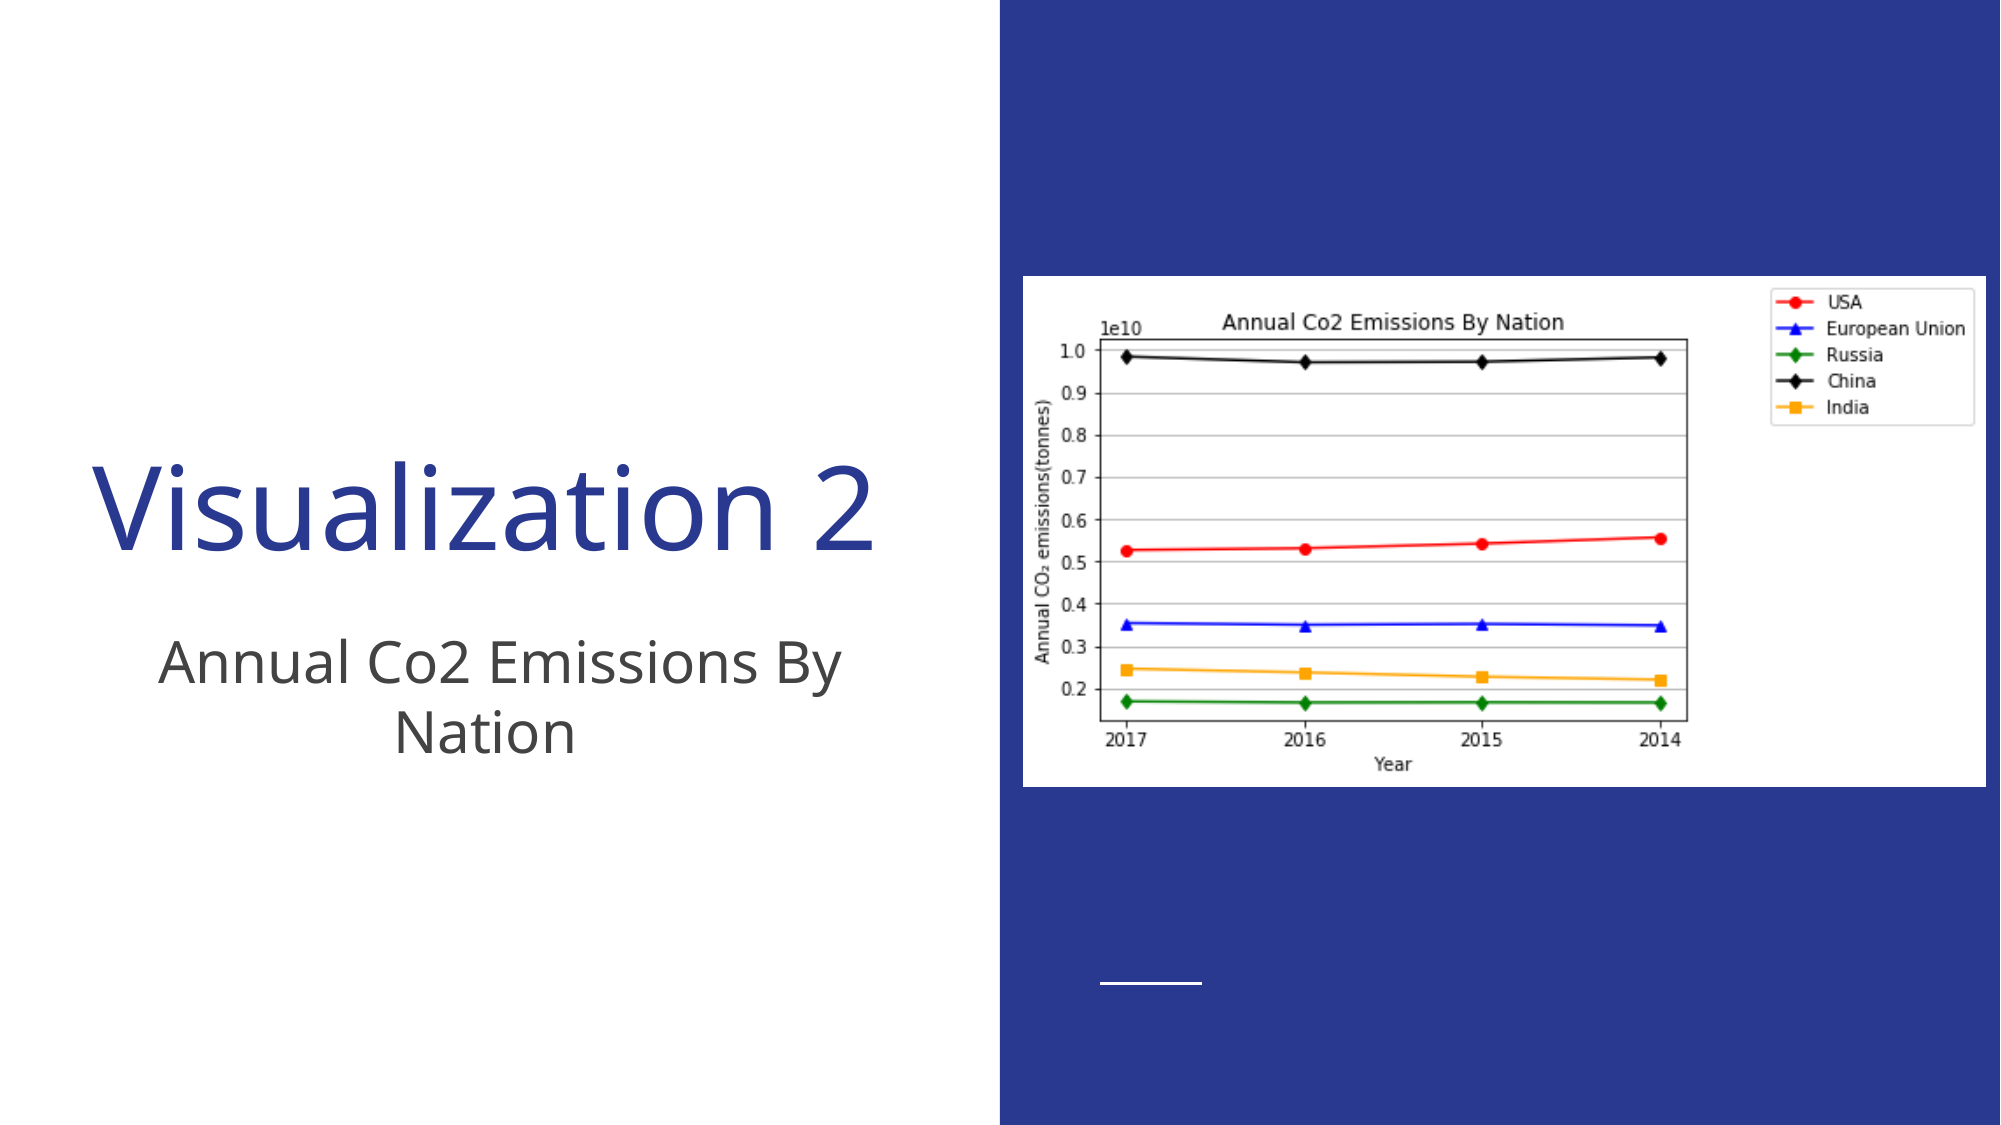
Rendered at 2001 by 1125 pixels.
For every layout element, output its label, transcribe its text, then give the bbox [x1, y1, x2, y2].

picture [1023, 276, 1986, 788]
subtitle Annual Co2 Emissions By Nation [58, 605, 943, 884]
title Visualization 2 [58, 251, 943, 594]
